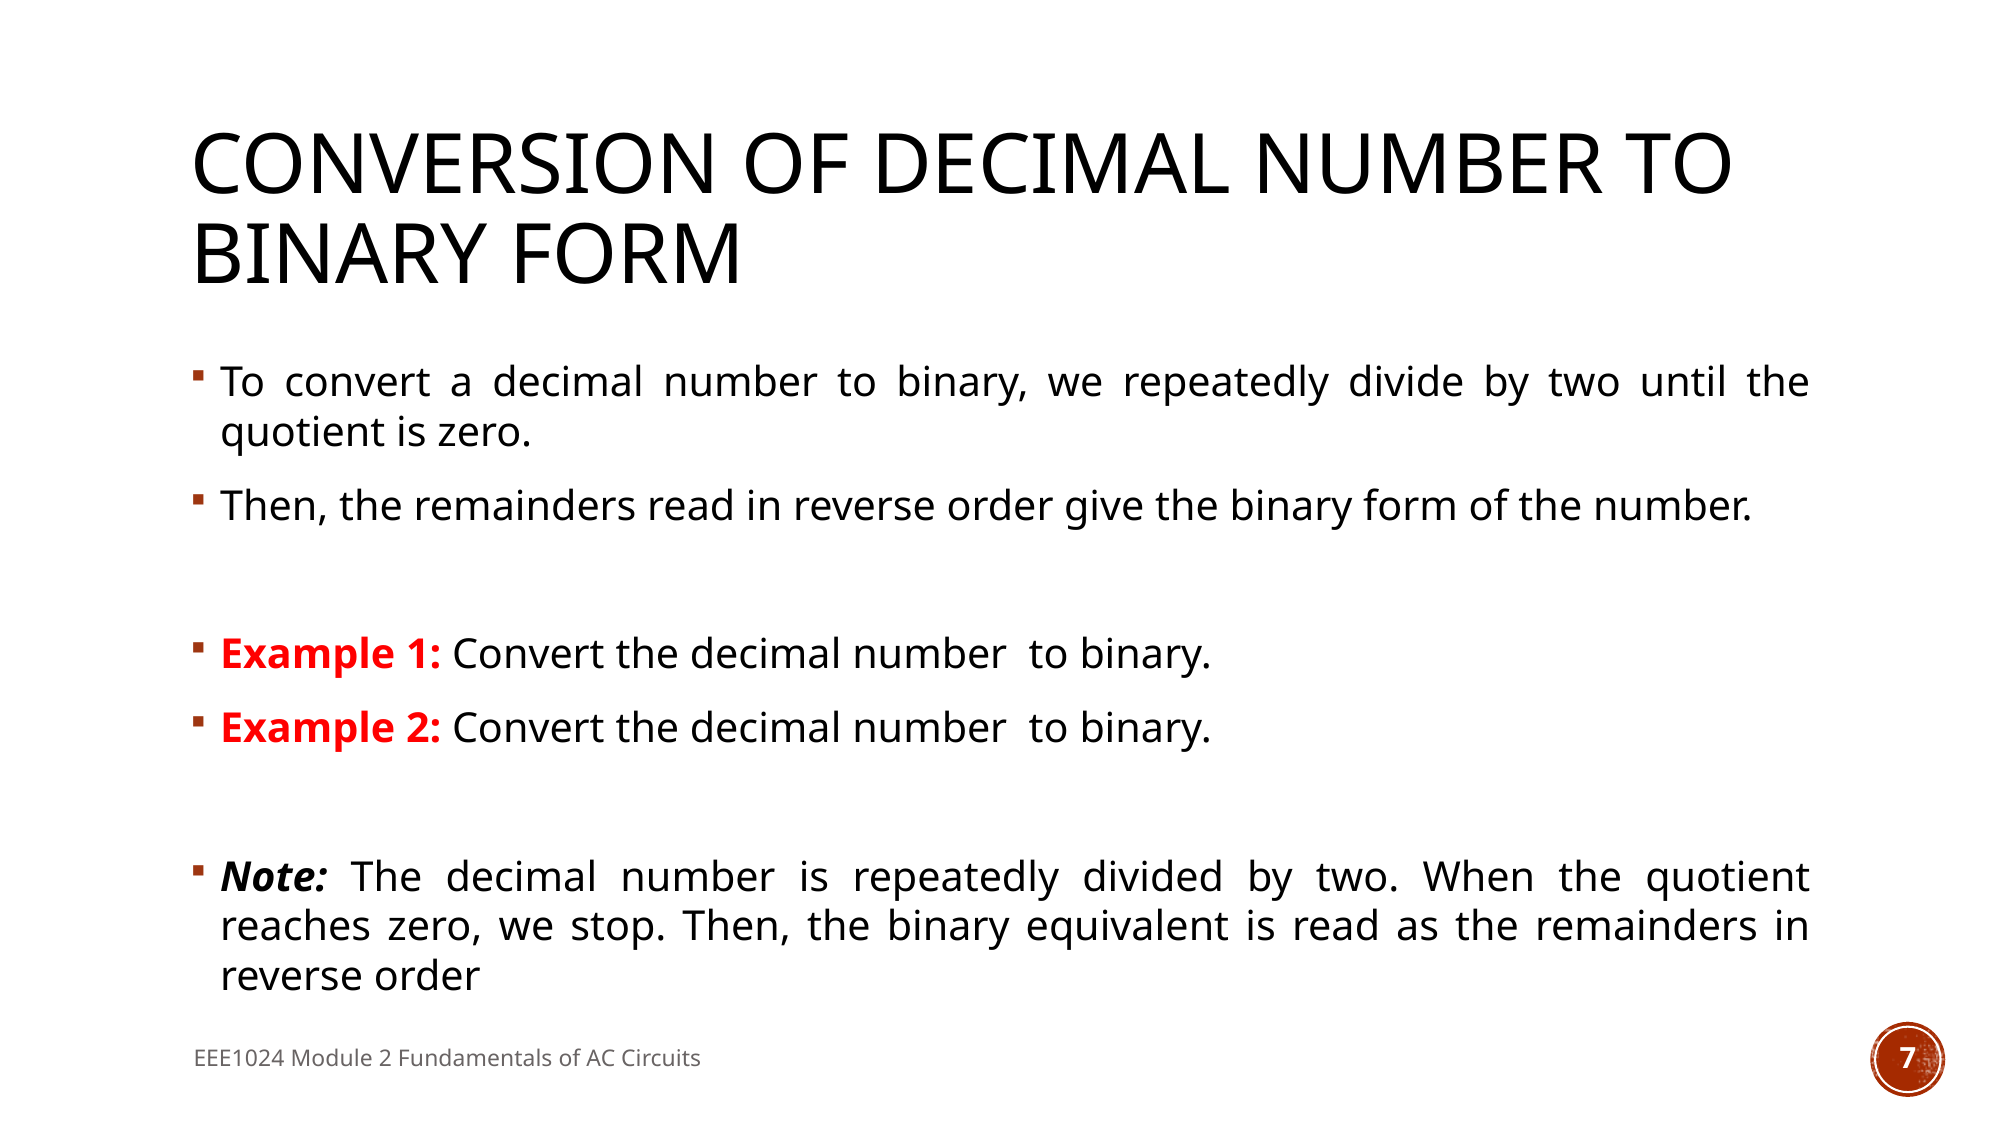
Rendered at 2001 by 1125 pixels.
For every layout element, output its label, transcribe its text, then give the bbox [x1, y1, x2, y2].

slide_number 7 [1855, 1028, 1961, 1089]
title Conversion of Decimal number to Binary Form [175, 79, 1826, 344]
footer EEE1024 Module 2 Fundamentals of AC Circuits [178, 1028, 1217, 1089]
